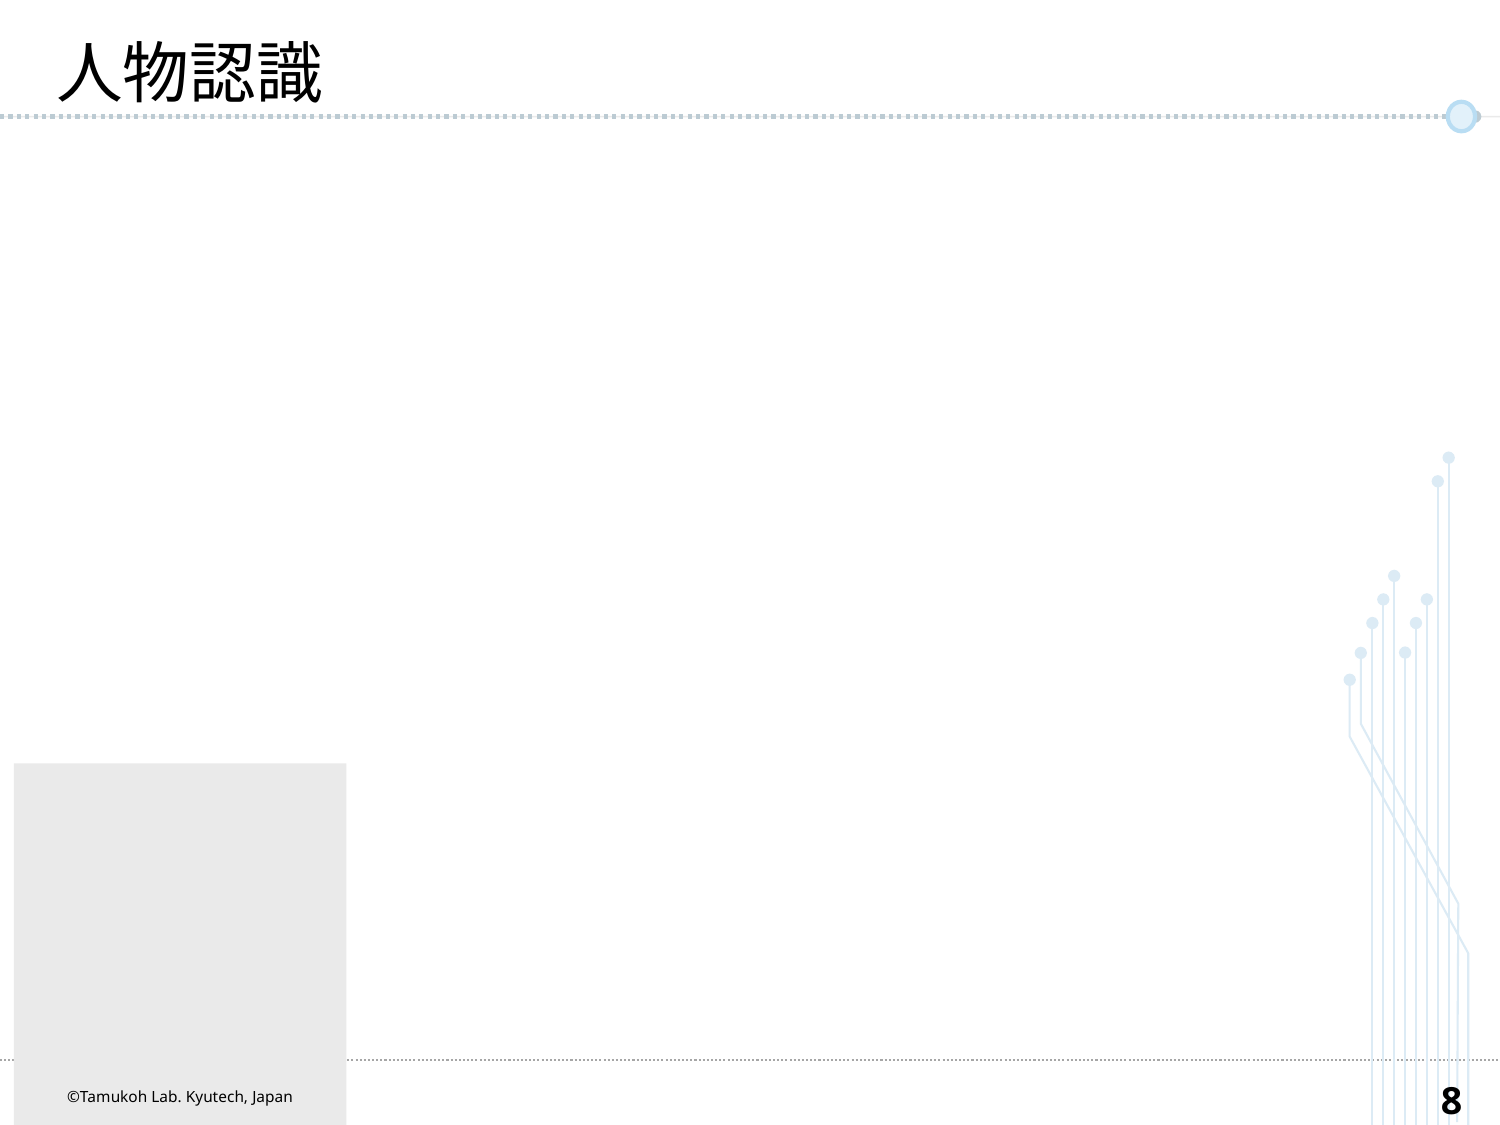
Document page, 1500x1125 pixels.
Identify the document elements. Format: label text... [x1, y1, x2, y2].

footer ©Tamukoh Lab. Kyutech, Japan [13, 1078, 347, 1110]
slide_number 7 [1403, 1081, 1500, 1124]
title 人物認識 [41, 23, 1459, 114]
